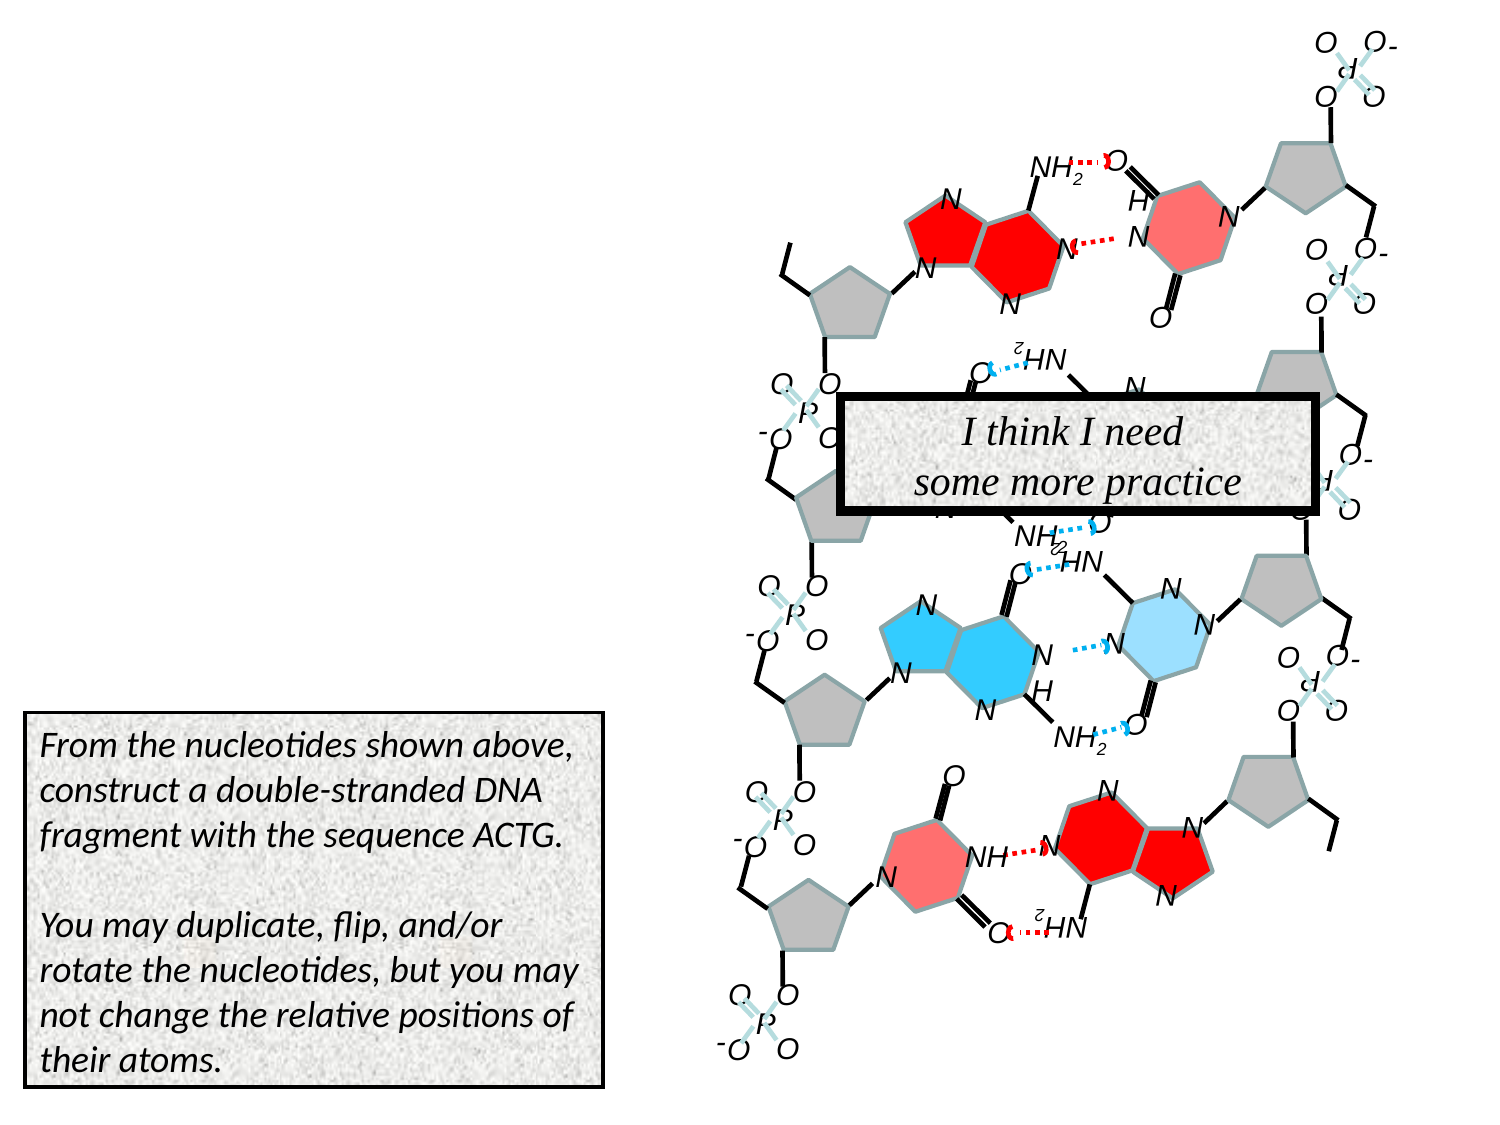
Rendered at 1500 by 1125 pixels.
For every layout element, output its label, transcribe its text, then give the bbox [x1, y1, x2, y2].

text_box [989, 225, 1404, 551]
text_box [1081, 17, 1413, 345]
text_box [704, 748, 1037, 1076]
text_box From the nucleotides shown above, construct a double-stranded DNA fragment with the sequence ACTG. You may duplicate, flip, and/or rotate the nucleotides, but you may not change the relative positions of their atoms. [24, 712, 604, 1088]
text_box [1010, 630, 1376, 955]
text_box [717, 547, 1005, 872]
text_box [729, 345, 1020, 667]
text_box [742, 140, 1076, 344]
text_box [1025, 430, 1389, 752]
